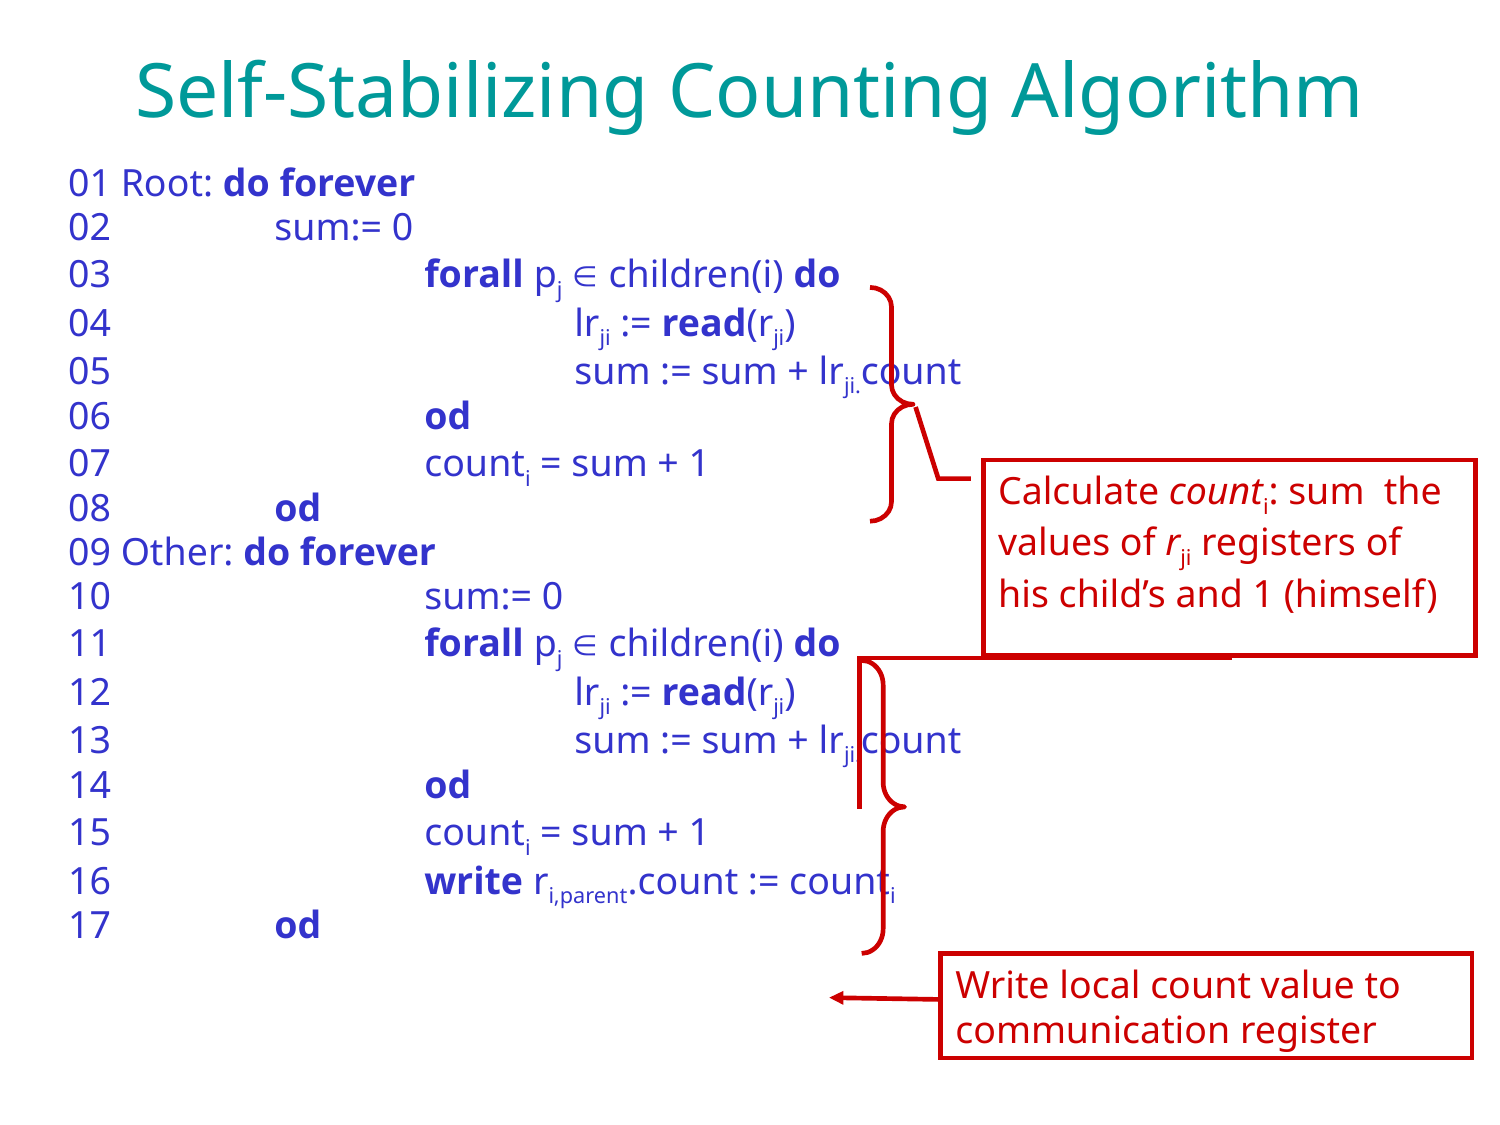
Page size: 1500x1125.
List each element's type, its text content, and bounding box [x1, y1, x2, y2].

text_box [829, 953, 1473, 1064]
title Self-Stabilizing Counting Algorithm [75, 61, 1425, 203]
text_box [861, 287, 1476, 954]
text_box 01 Root: do forever 02 sum:= 0 03 forall pj  children(i) do 04 lrji := read(rji) 05 sum := sum + lrji.count 06 od 07 counti = sum + 1 08 od 09 Other: do forever 10 sum:= 0 11 forall pj  children(i) do 12 lrji := read(rji) 13 sum := sum + lrji.count 14 od 15 counti = sum + 1 16 write ri,parent.count := counti 17 od [53, 163, 1378, 953]
